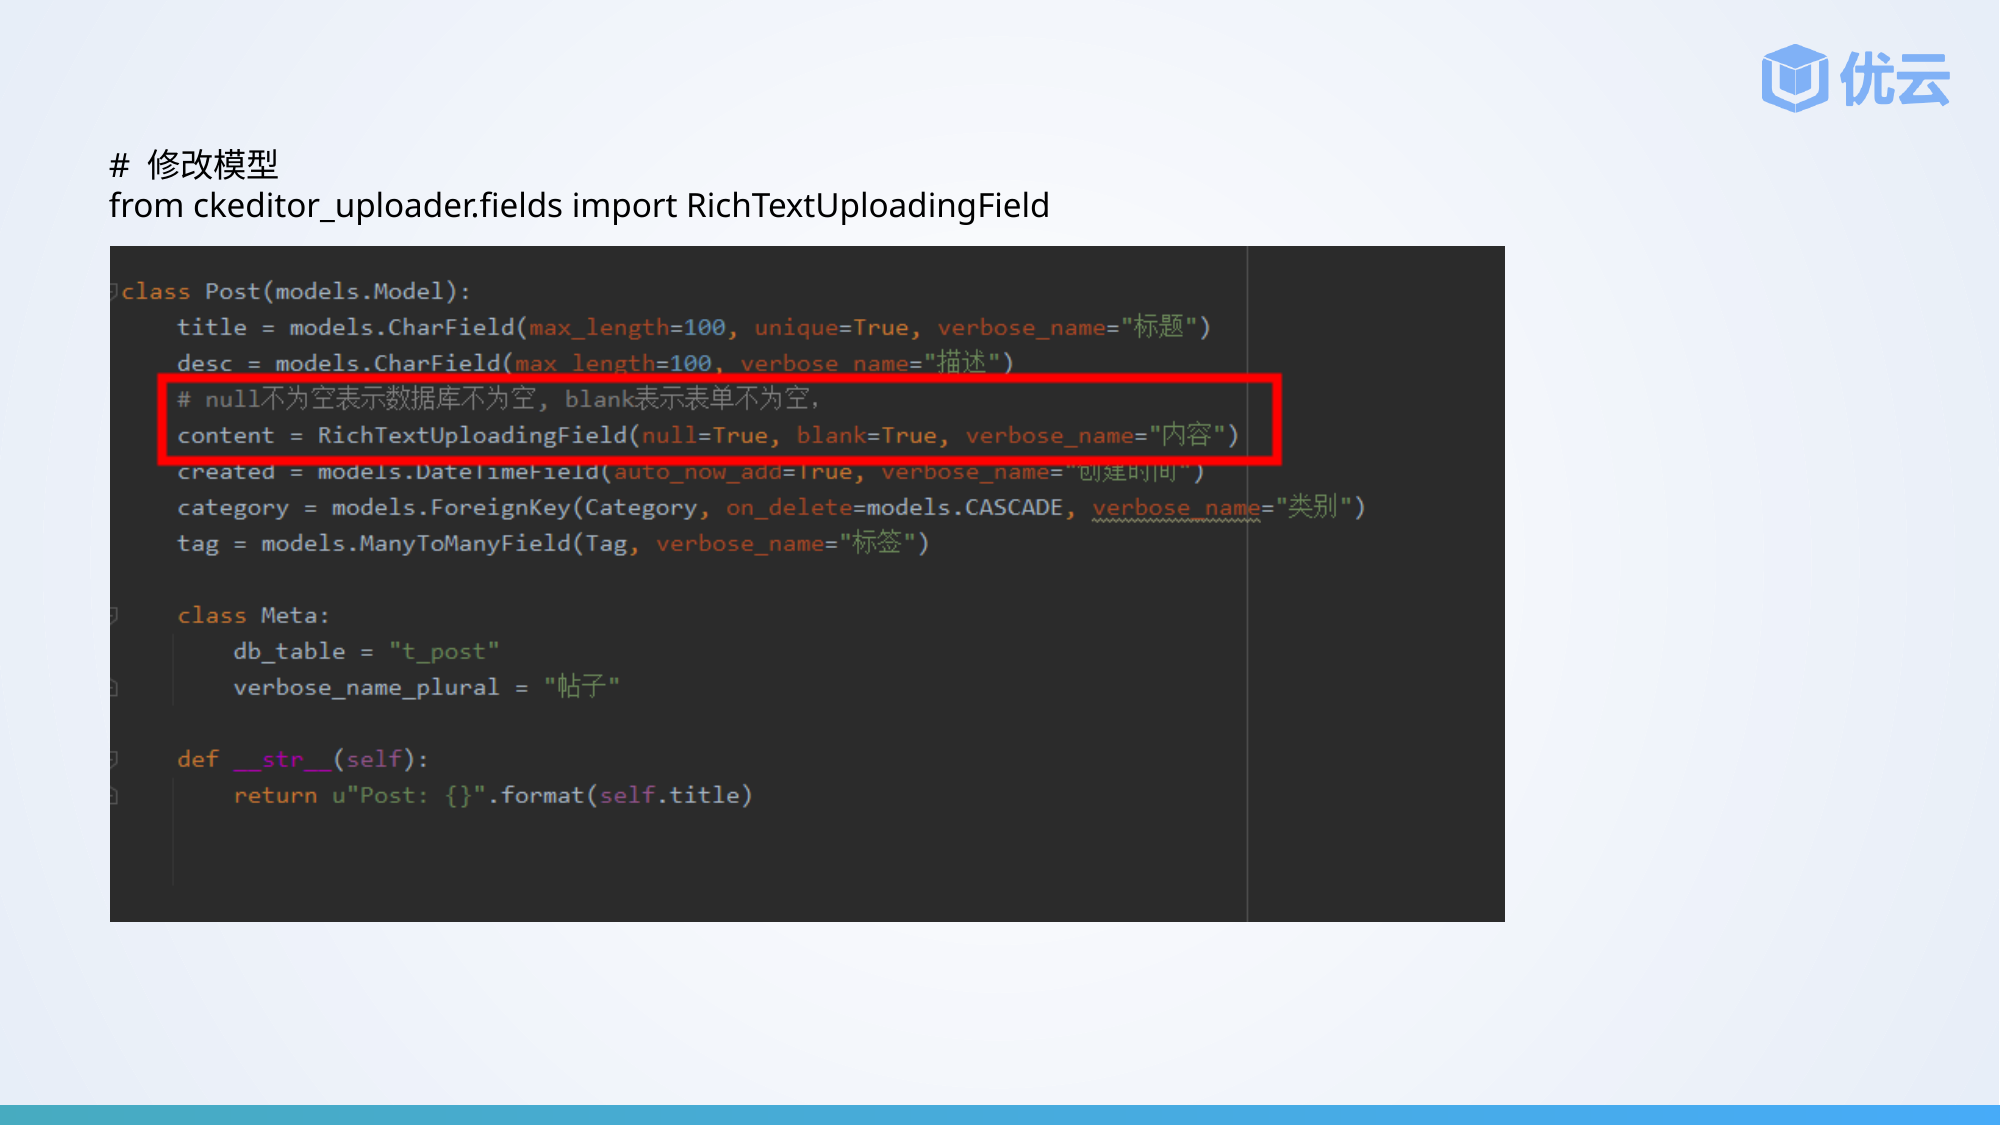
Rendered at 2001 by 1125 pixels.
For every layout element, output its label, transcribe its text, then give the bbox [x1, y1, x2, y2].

picture [110, 246, 1505, 922]
text_box # 修改模型 from ckeditor_uploader.fields import RichTextUploadingField [94, 137, 1970, 1064]
